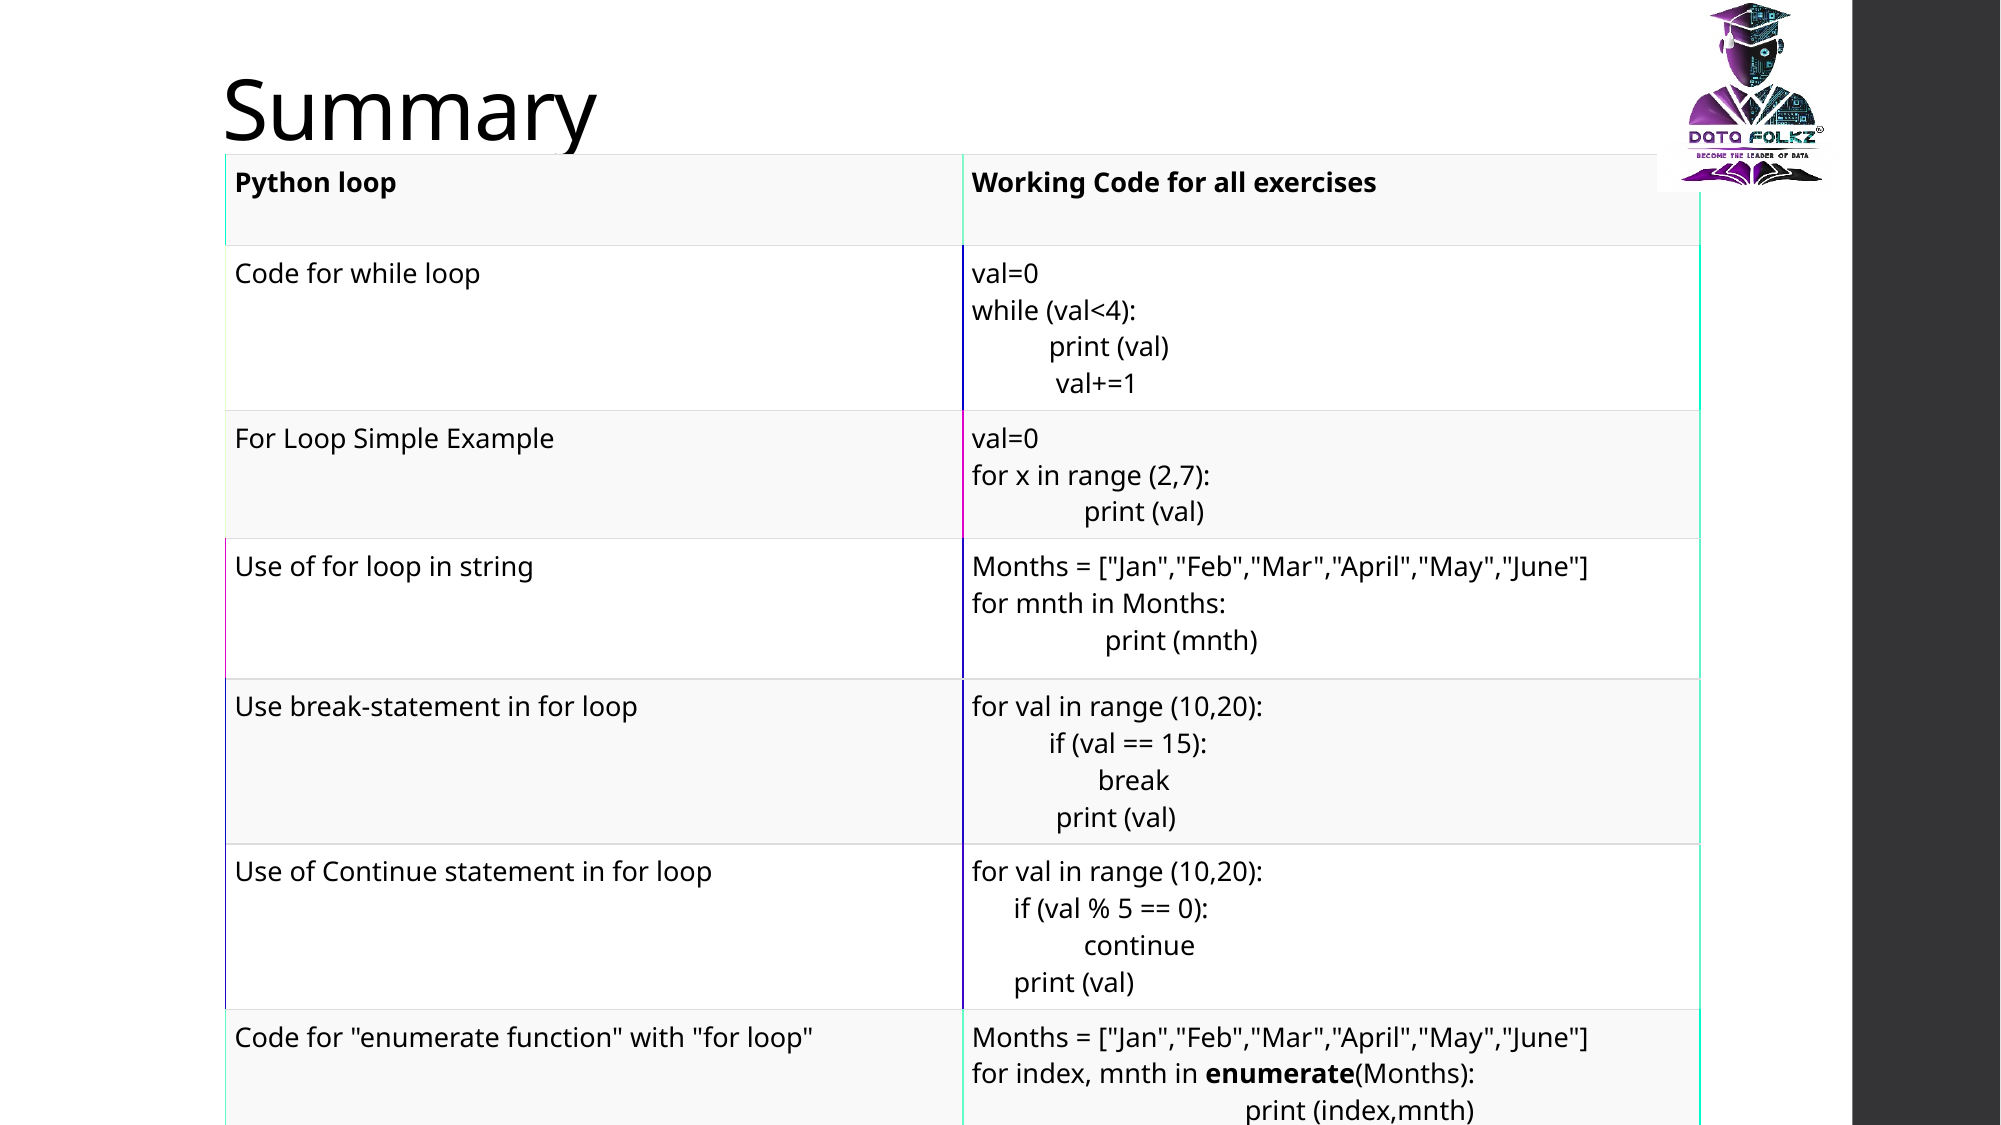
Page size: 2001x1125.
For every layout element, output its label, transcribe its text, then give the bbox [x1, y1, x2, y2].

table_cell val=0 while (val<4): print (val) val+=1 [964, 246, 1699, 410]
picture [1657, 0, 1846, 193]
table_cell Use of Continue statement in for loop [226, 845, 962, 1009]
table_cell Use break-statement in for loop [226, 680, 962, 843]
table_cell Use of for loop in string [226, 539, 962, 678]
table_cell Months = ["Jan","Feb","Mar","April","May","June"] for mnth in Months: print (mnth) [964, 539, 1699, 678]
table_header Python loop [226, 155, 962, 245]
table_header Working Code for all exercises [964, 155, 1699, 245]
table_cell Code for while loop [226, 246, 962, 410]
table_cell For Loop Simple Example [226, 411, 962, 538]
title Summary [206, 60, 1650, 167]
table_cell Code for "enumerate function" with "for loop" [226, 1010, 962, 1125]
table_cell Months = ["Jan","Feb","Mar","April","May","June"] for index, mnth in enumerate(Months): print (index,mnth) [964, 1010, 1699, 1125]
table_cell val=0 for x in range (2,7): print (val) [964, 411, 1699, 538]
table_cell for val in range (10,20): if (val == 15): break print (val) [964, 680, 1699, 843]
table_cell for val in range (10,20): if (val % 5 == 0): continue print (val) [964, 845, 1699, 1009]
